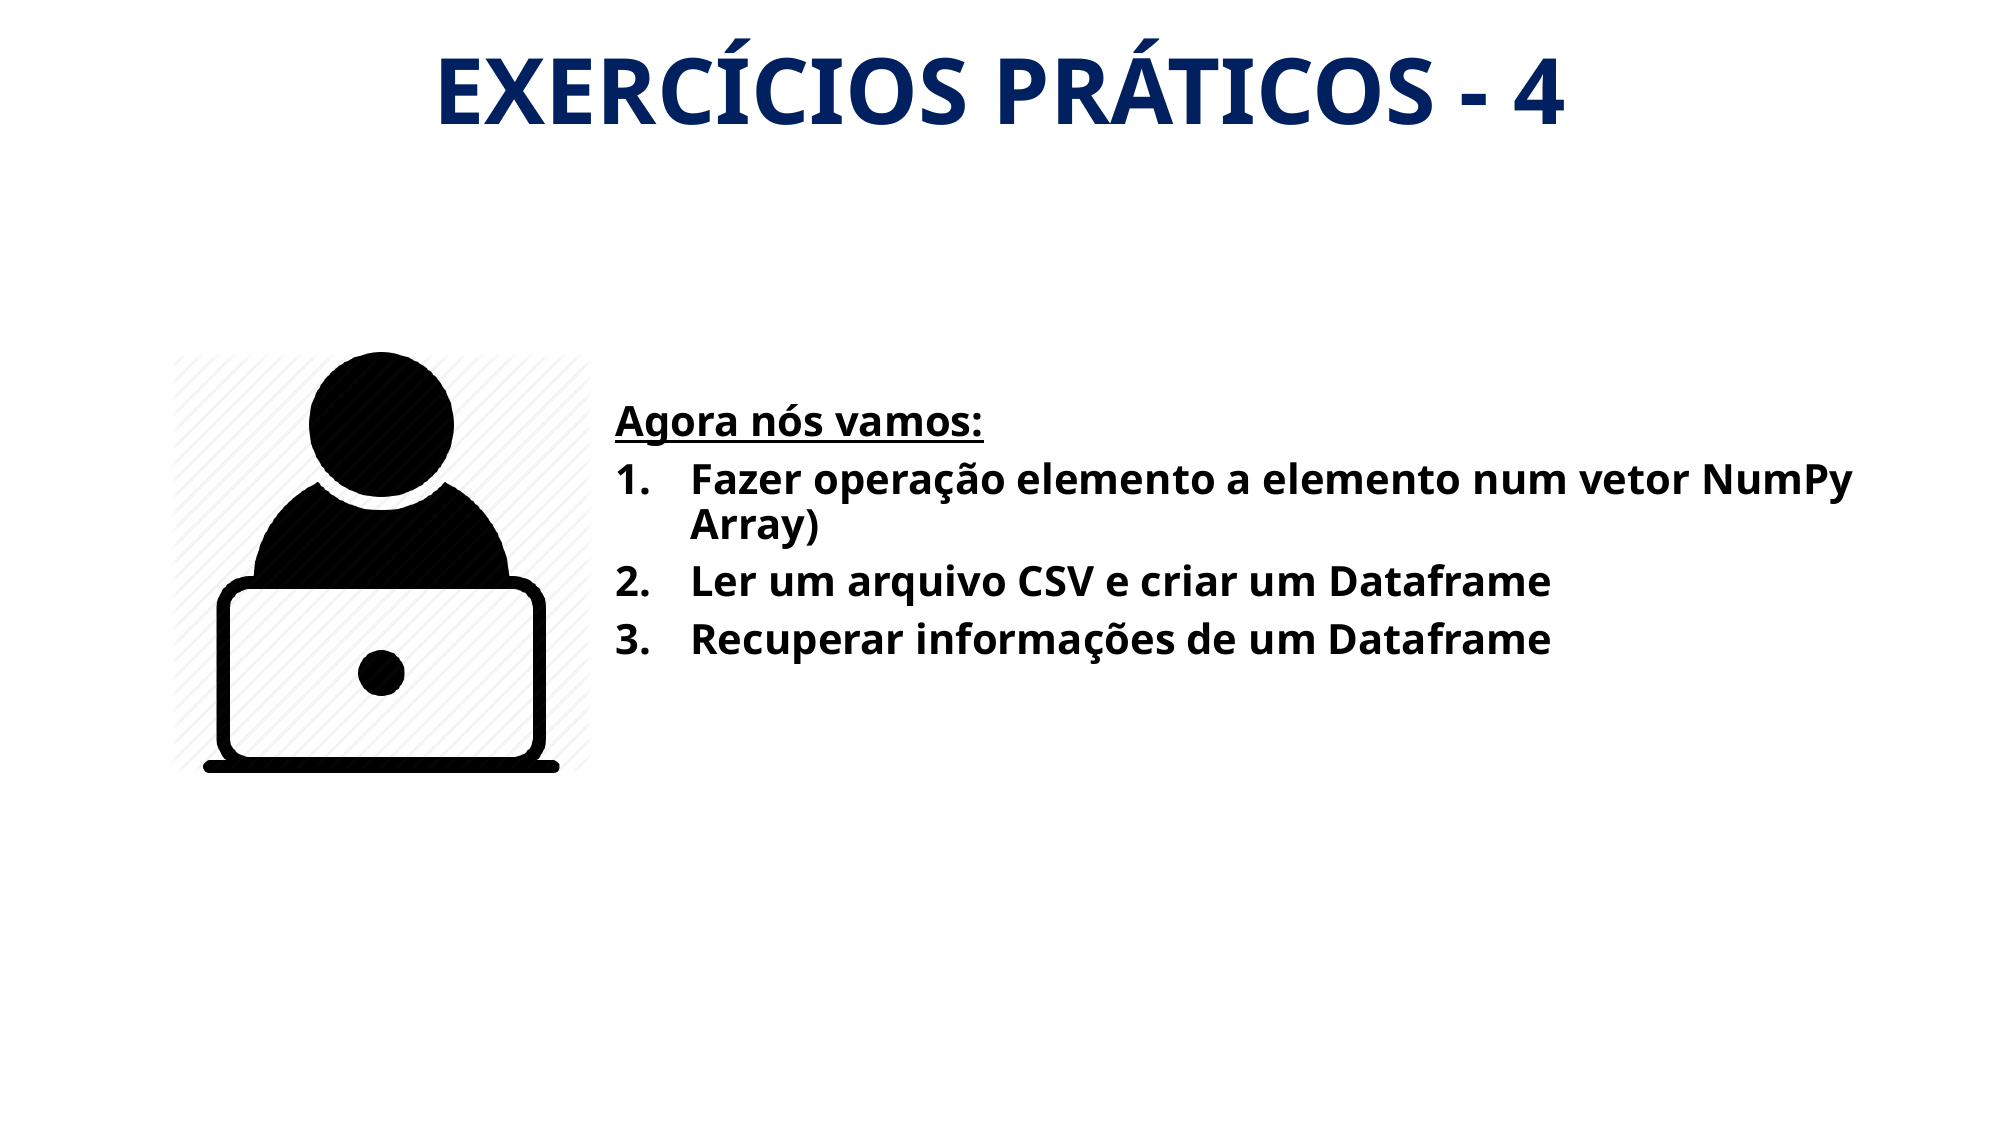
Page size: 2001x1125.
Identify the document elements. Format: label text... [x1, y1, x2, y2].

text_box EXERCÍCIOS PRÁTICOS - 4 [44, 25, 1956, 151]
picture [170, 352, 592, 773]
text_box Agora nós vamos: Fazer operação elemento a elemento num vetor NumPy Array) Ler um arquivo CSV e criar um Dataframe Recuperar informações de um Dataframe [592, 393, 1893, 729]
